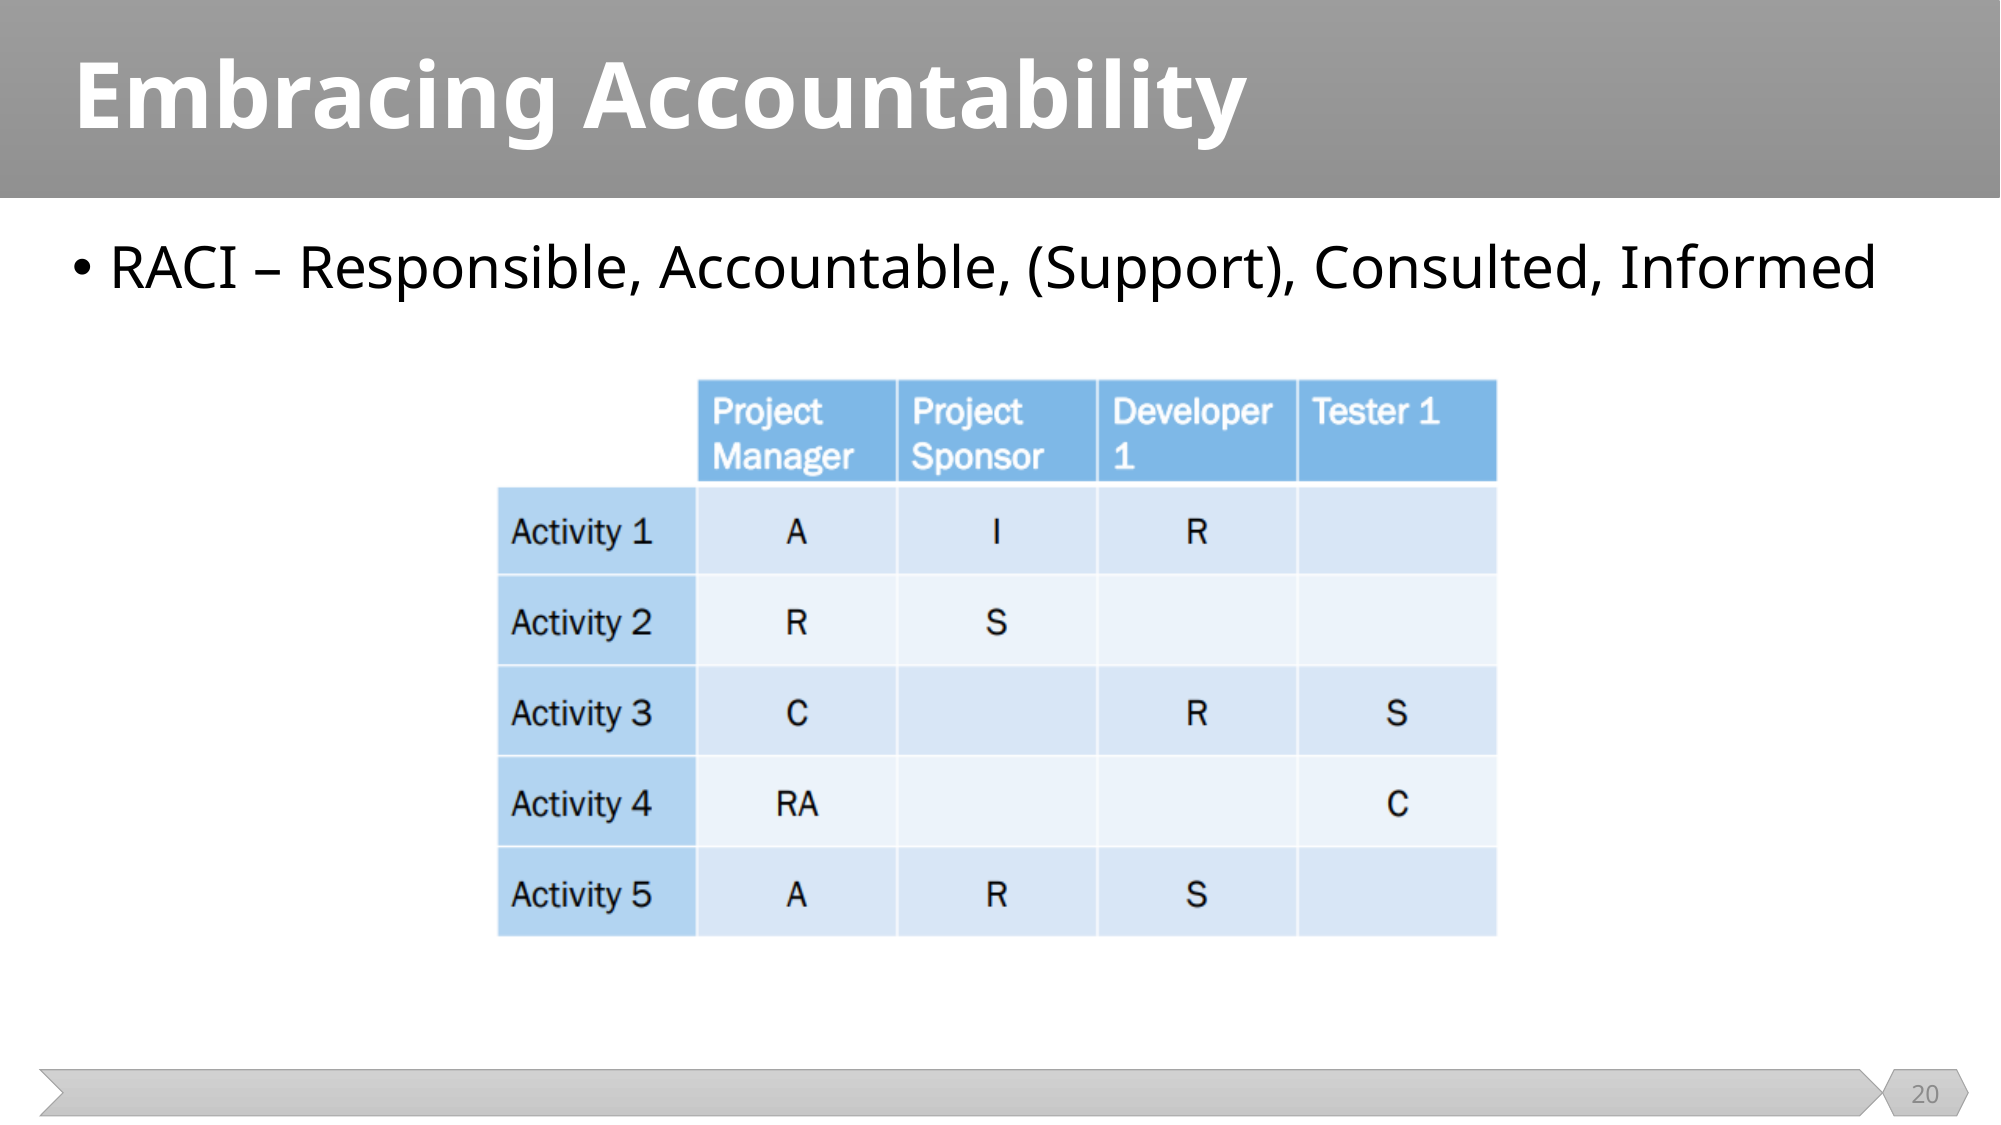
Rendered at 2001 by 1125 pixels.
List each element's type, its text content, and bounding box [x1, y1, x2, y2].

title Embracing Accountability [56, 0, 1969, 199]
picture [480, 372, 1520, 946]
slide_number 20 [1882, 1065, 1969, 1125]
list RACI – Responsible, Accountable, (Support), Consulted, Informed [56, 230, 1969, 1010]
